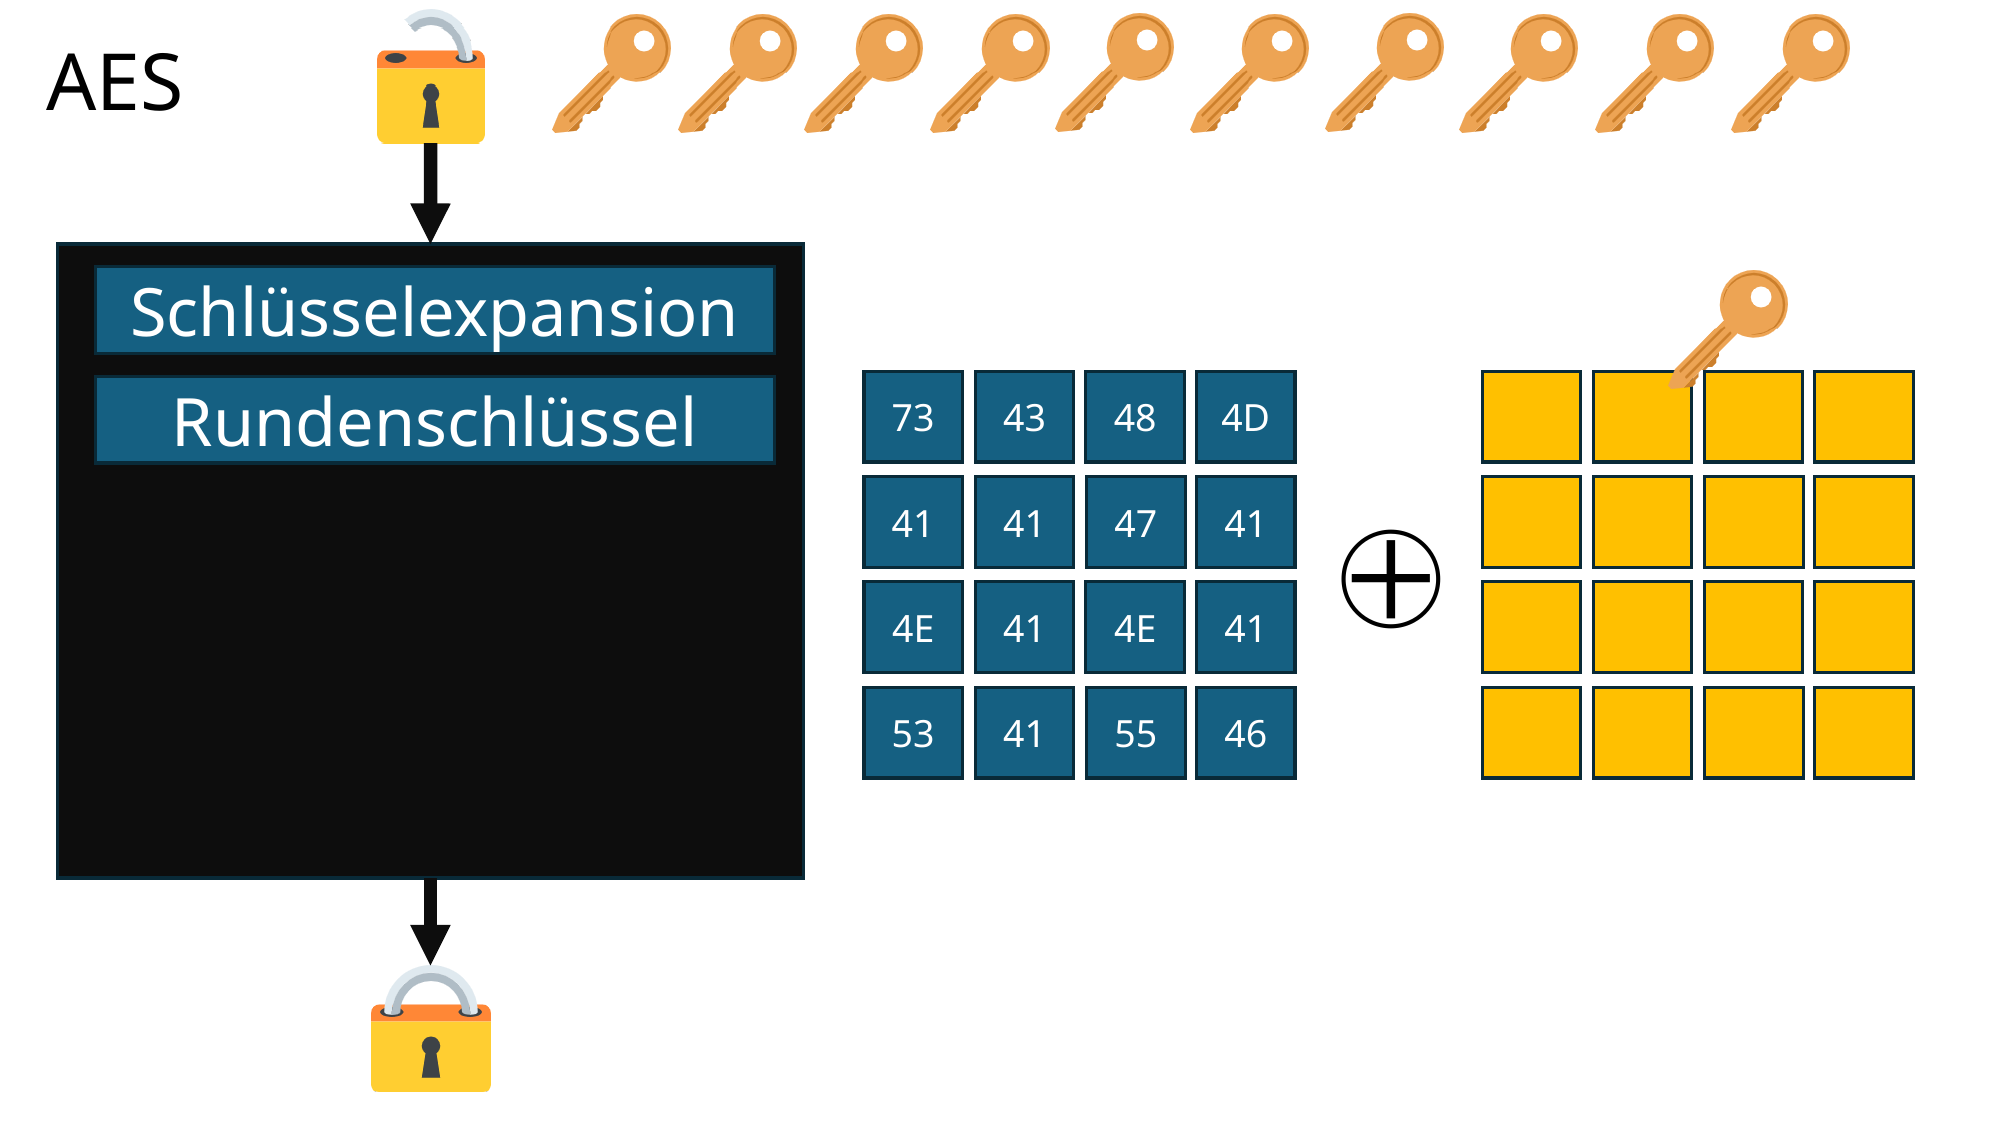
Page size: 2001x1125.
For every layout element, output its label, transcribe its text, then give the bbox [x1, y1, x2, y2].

text_box [1703, 475, 1805, 569]
text_box [1592, 370, 1693, 464]
picture [1185, 10, 1313, 136]
text_box [1481, 370, 1582, 464]
text_box 41 [974, 580, 1075, 674]
text_box 46 [1195, 686, 1297, 780]
text_box 47 [1085, 475, 1187, 569]
text_box 55 [1085, 686, 1187, 780]
text_box 4E [862, 580, 964, 674]
picture [1664, 266, 1791, 393]
picture [1320, 8, 1448, 135]
text_box 41 [974, 475, 1075, 569]
text_box 4E [1084, 580, 1186, 674]
text_box [1481, 580, 1582, 674]
text_box 53 [862, 686, 964, 780]
text_box 73 [862, 370, 964, 464]
text_box [1481, 686, 1582, 780]
text_box [1703, 686, 1805, 780]
text_box [1813, 580, 1915, 674]
picture [1727, 10, 1854, 136]
text_box [1592, 580, 1693, 674]
text_box [56, 242, 805, 880]
text_box 48 [1084, 370, 1186, 464]
text_box [1481, 475, 1582, 569]
picture [367, 964, 494, 1093]
text_box [1813, 686, 1915, 780]
text_box Schlüsselexpansion [94, 265, 776, 355]
text_box [1592, 686, 1693, 780]
text_box 4D [1195, 370, 1297, 464]
text_box [1592, 475, 1693, 569]
text_box Rundenschlüssel [94, 375, 776, 465]
text_box [1703, 370, 1804, 464]
title AES [31, 35, 250, 136]
text_box 41 [1195, 475, 1297, 569]
text_box 41 [862, 475, 964, 569]
picture [1325, 518, 1452, 645]
picture [1590, 10, 1718, 136]
picture [373, 8, 488, 144]
text_box [1813, 475, 1915, 569]
text_box [1703, 580, 1804, 674]
text_box [1813, 370, 1915, 464]
text_box 41 [974, 686, 1075, 780]
picture [1454, 10, 1582, 136]
text_box 43 [974, 370, 1075, 464]
picture [548, 8, 1177, 136]
text_box 41 [1195, 580, 1297, 674]
